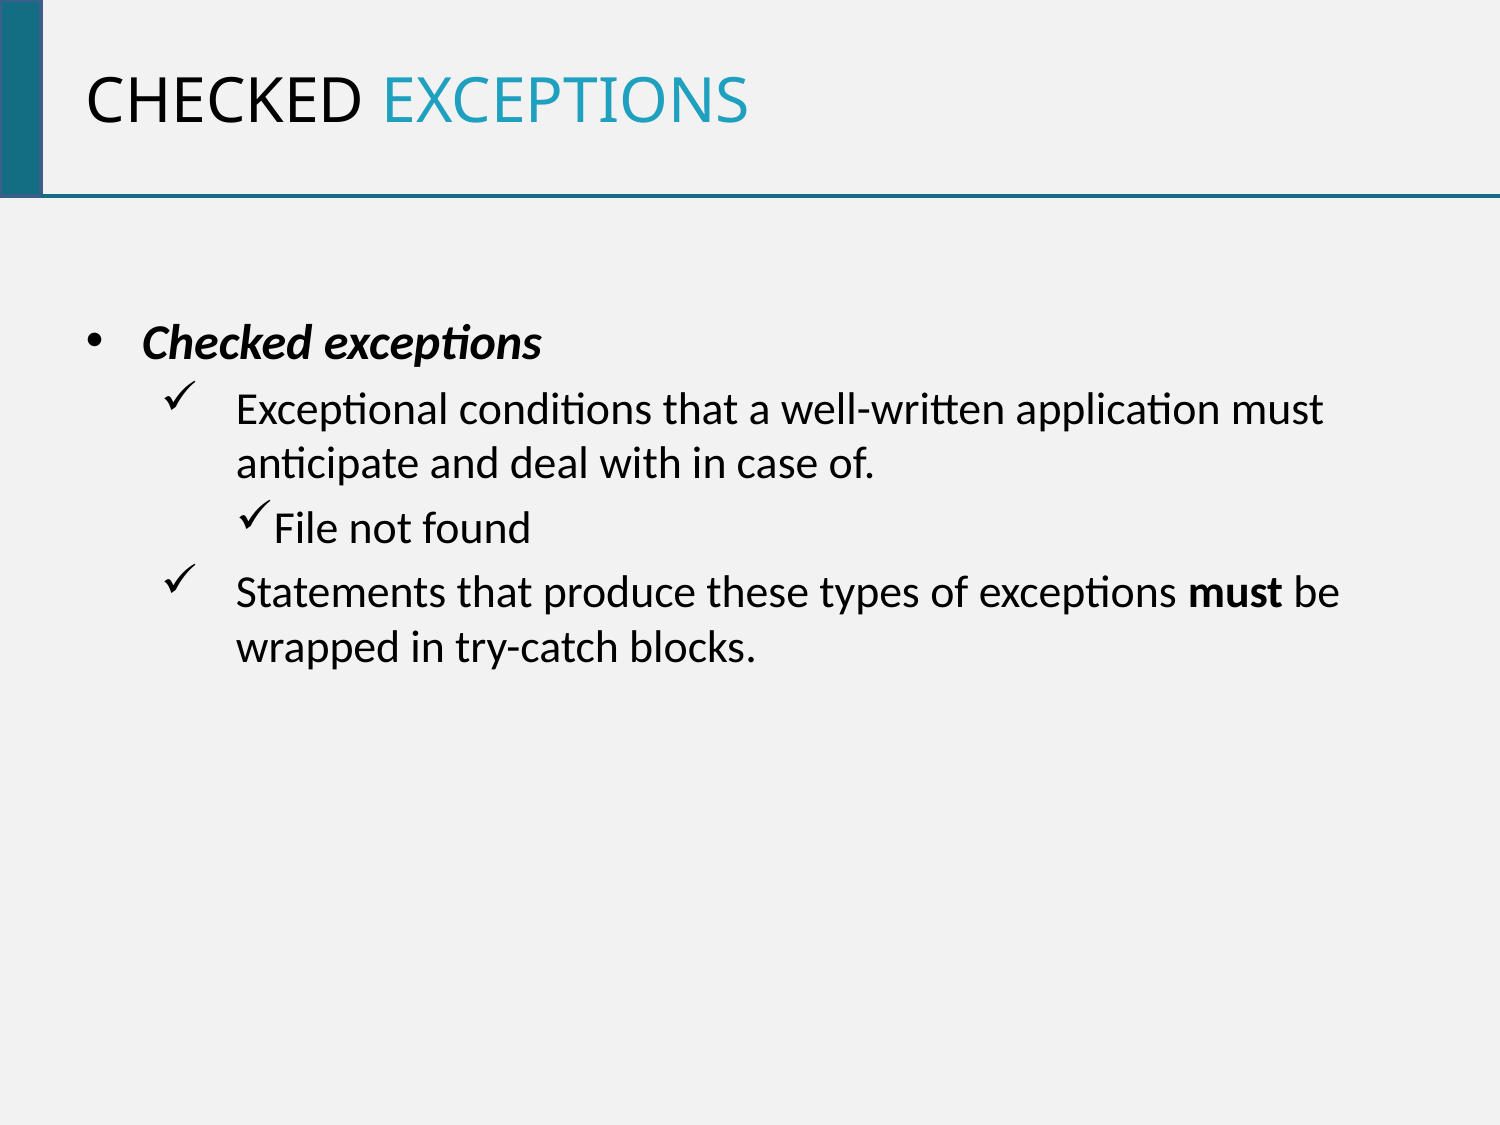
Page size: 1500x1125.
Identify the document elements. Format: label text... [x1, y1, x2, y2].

text_box [0, 0, 43, 198]
list Checked exceptions Exceptional conditions that a well-written application must anticipate and deal with in case of. File not found Statements that produce these types of exceptions must be wrapped in try-catch blocks. [70, 231, 1430, 1088]
text_box Checked exceptions [70, 0, 1294, 194]
